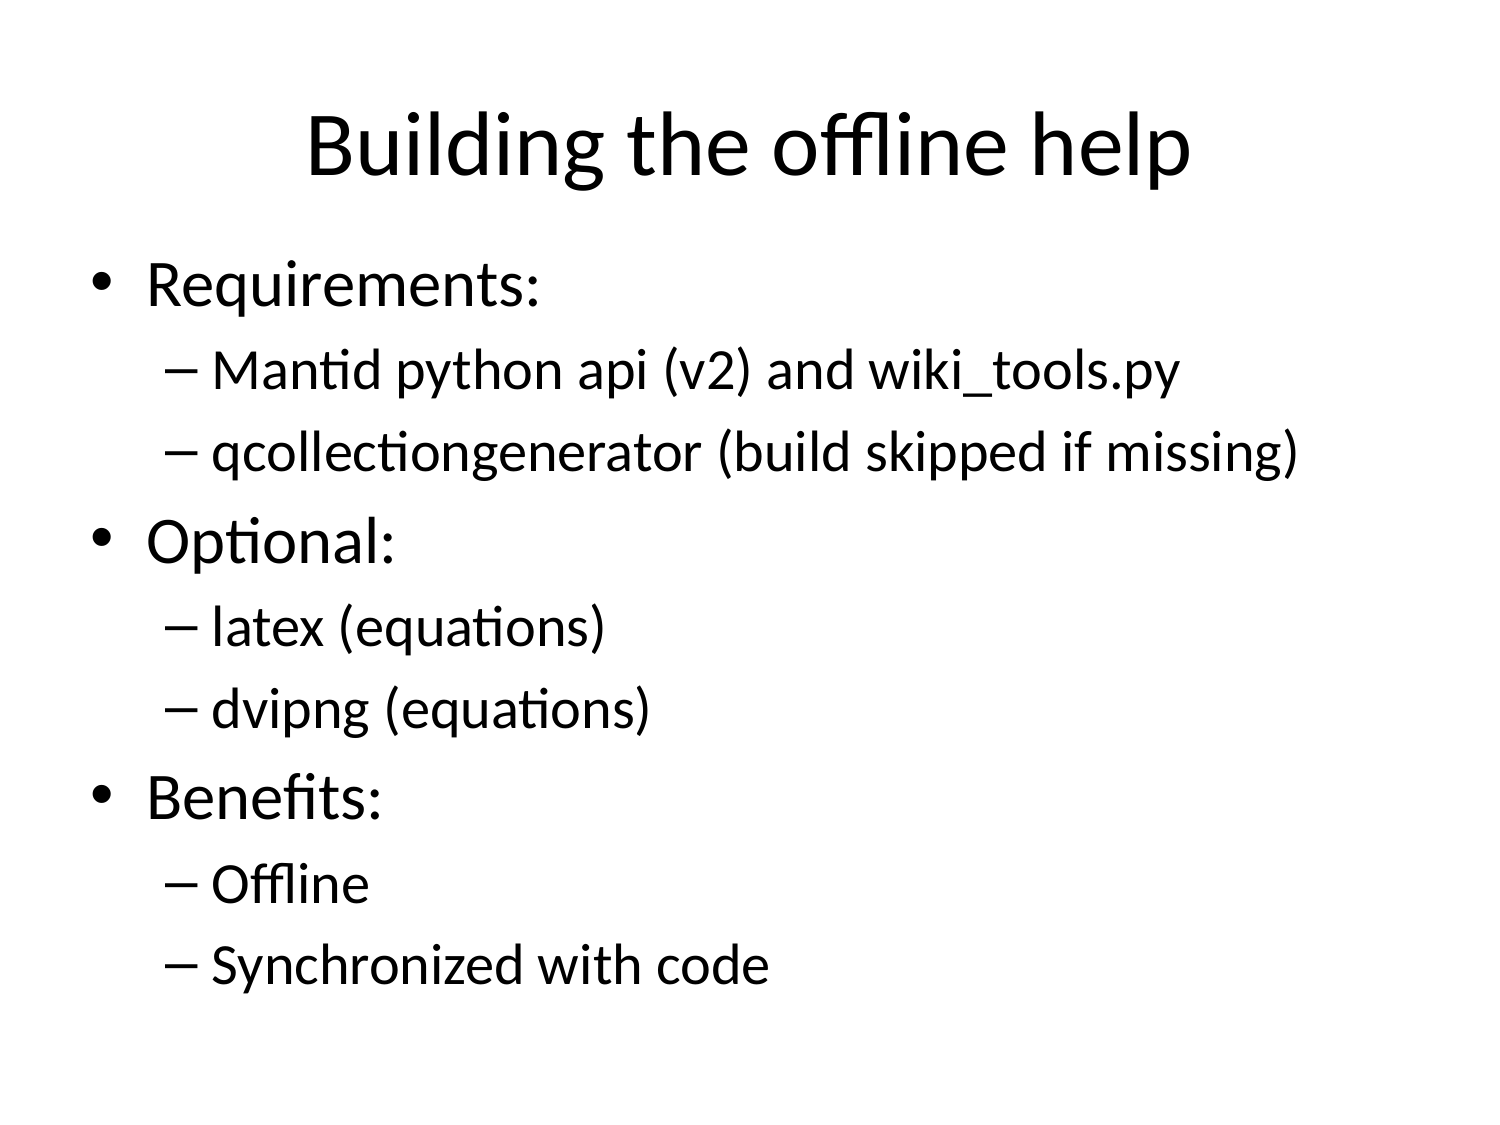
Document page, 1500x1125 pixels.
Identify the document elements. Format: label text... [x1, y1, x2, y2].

list Requirements: Mantid python api (v2) and wiki_tools.py qcollectiongenerator (build skipped if missing) Optional: latex (equations) dvipng (equations) Benefits: Offline Synchronized with code [75, 232, 1425, 1104]
title Building the offline help [75, 45, 1425, 232]
